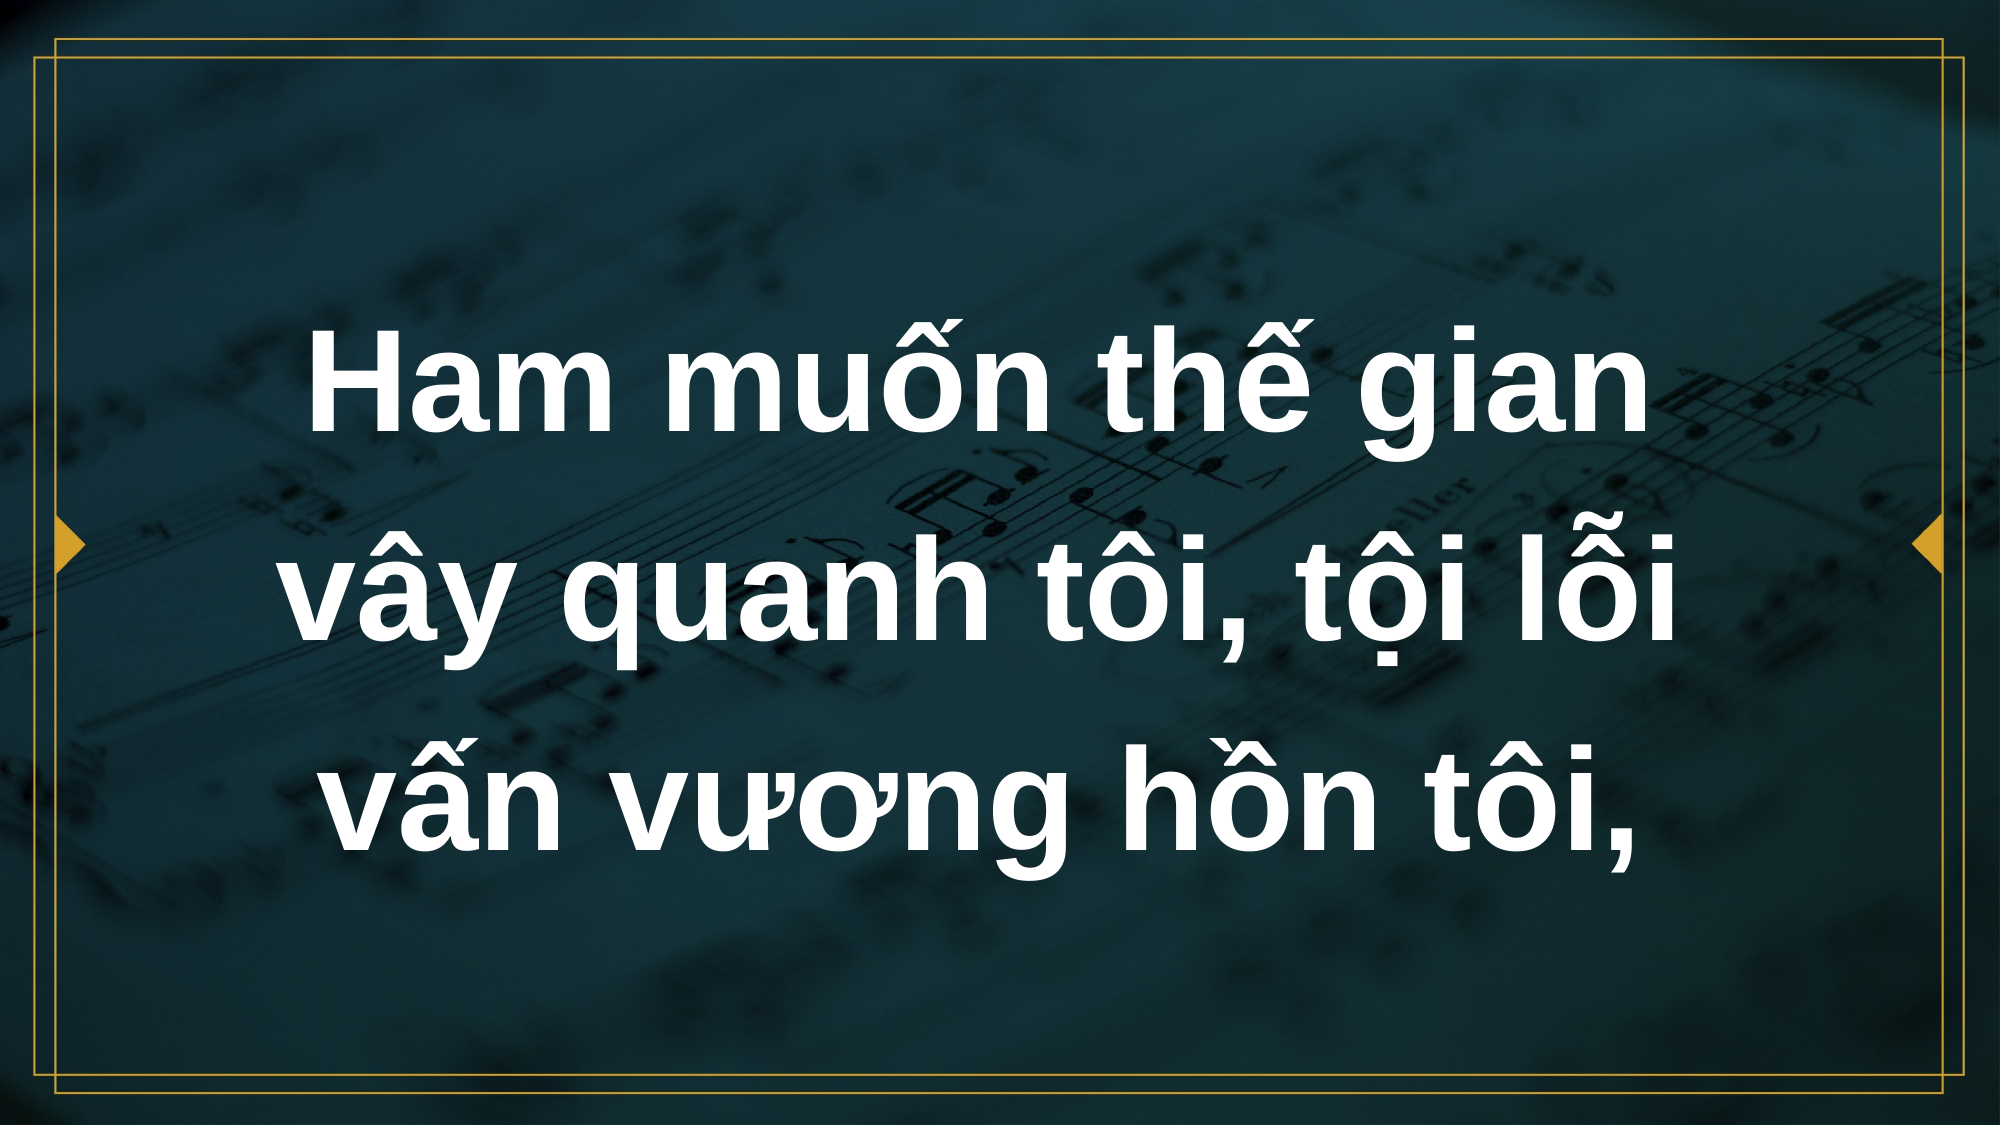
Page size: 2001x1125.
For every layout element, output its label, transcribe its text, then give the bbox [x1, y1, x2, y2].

picture [0, 0, 2000, 1125]
title Ham muốn thế gian vây quanh tôi, tội lỗi vấn vương hồn tôi, [55, 53, 1945, 1077]
